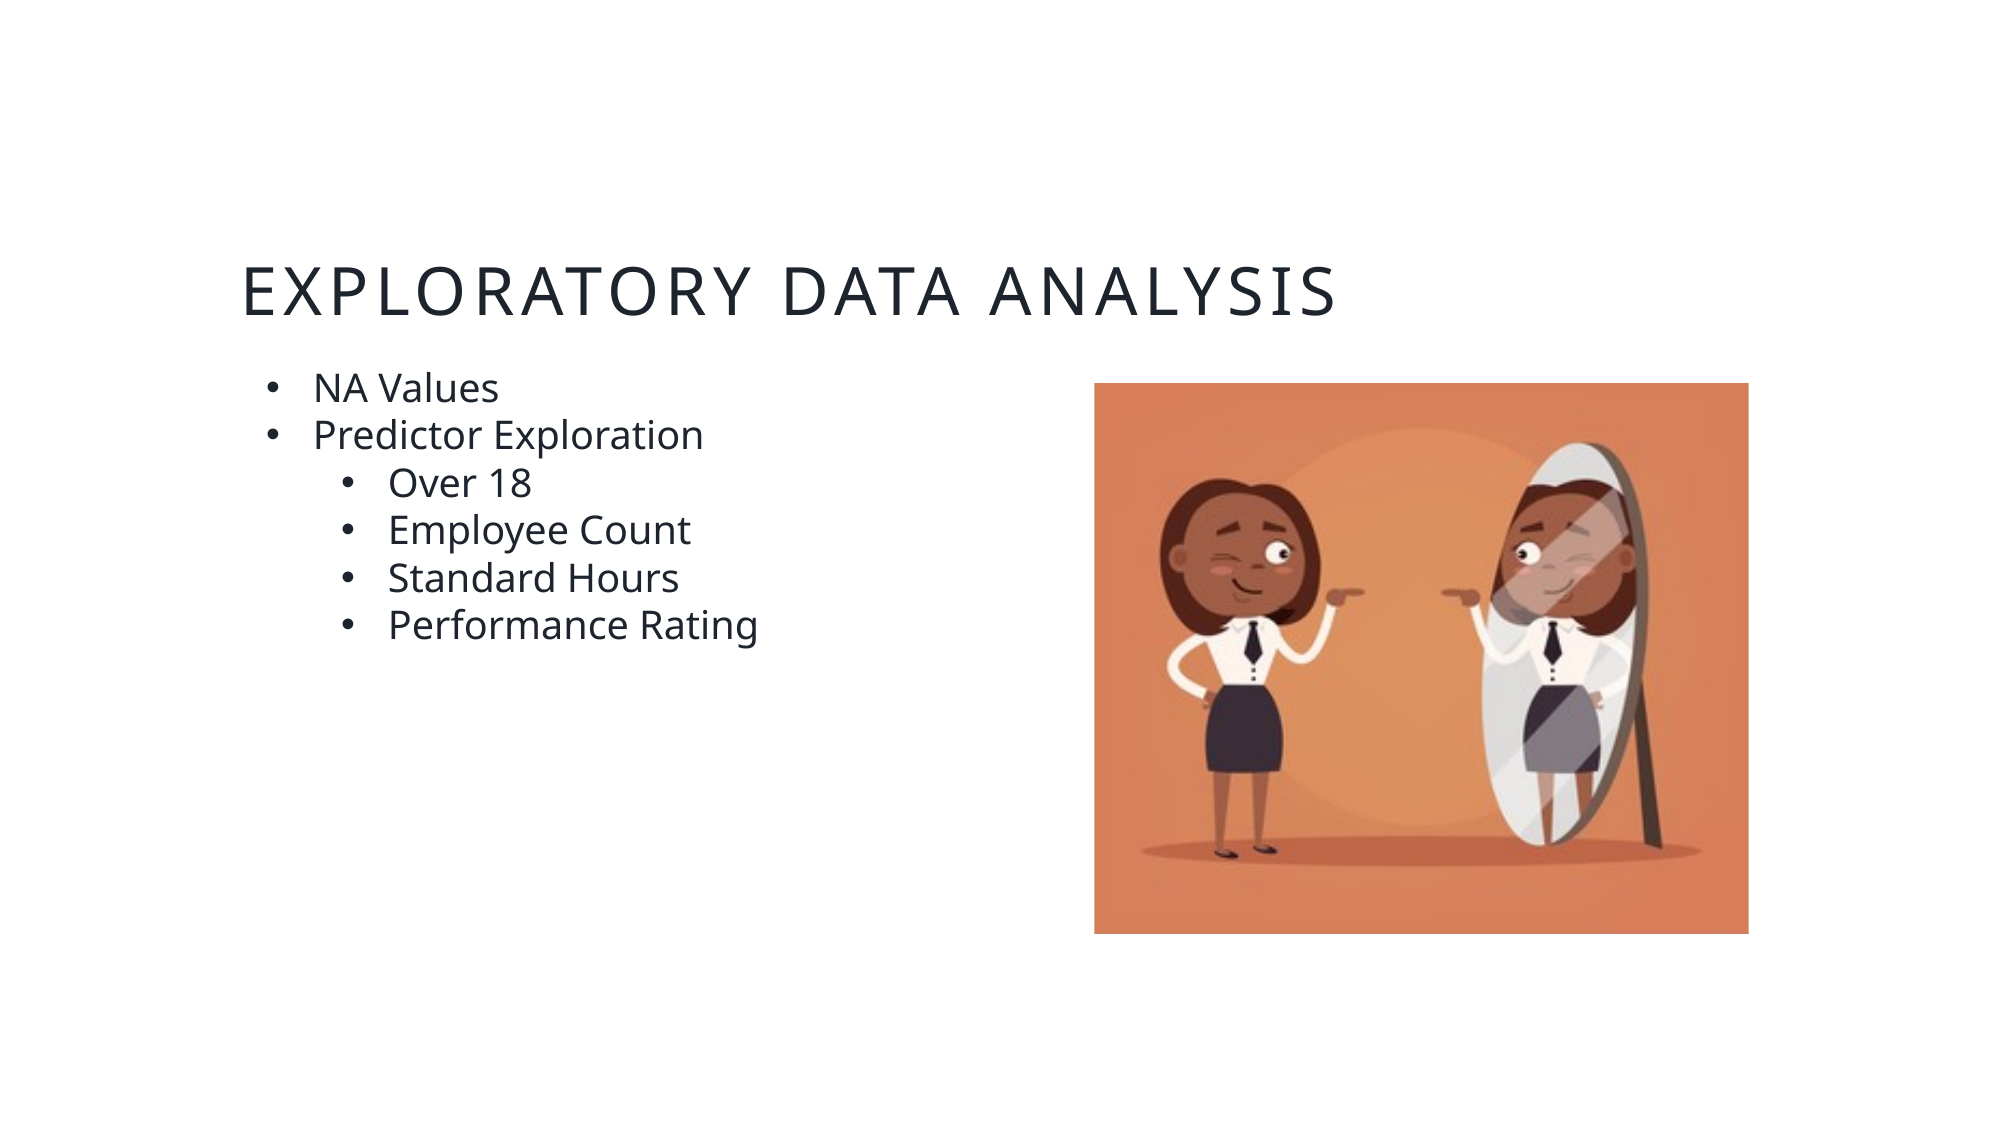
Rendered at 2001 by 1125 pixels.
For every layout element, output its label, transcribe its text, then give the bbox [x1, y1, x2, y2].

title Exploratory Data analysis [225, 112, 1782, 338]
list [1094, 383, 1749, 934]
text_box NA Values Predictor Exploration Over 18 Employee Count Standard Hours Performance Rating [251, 355, 953, 656]
